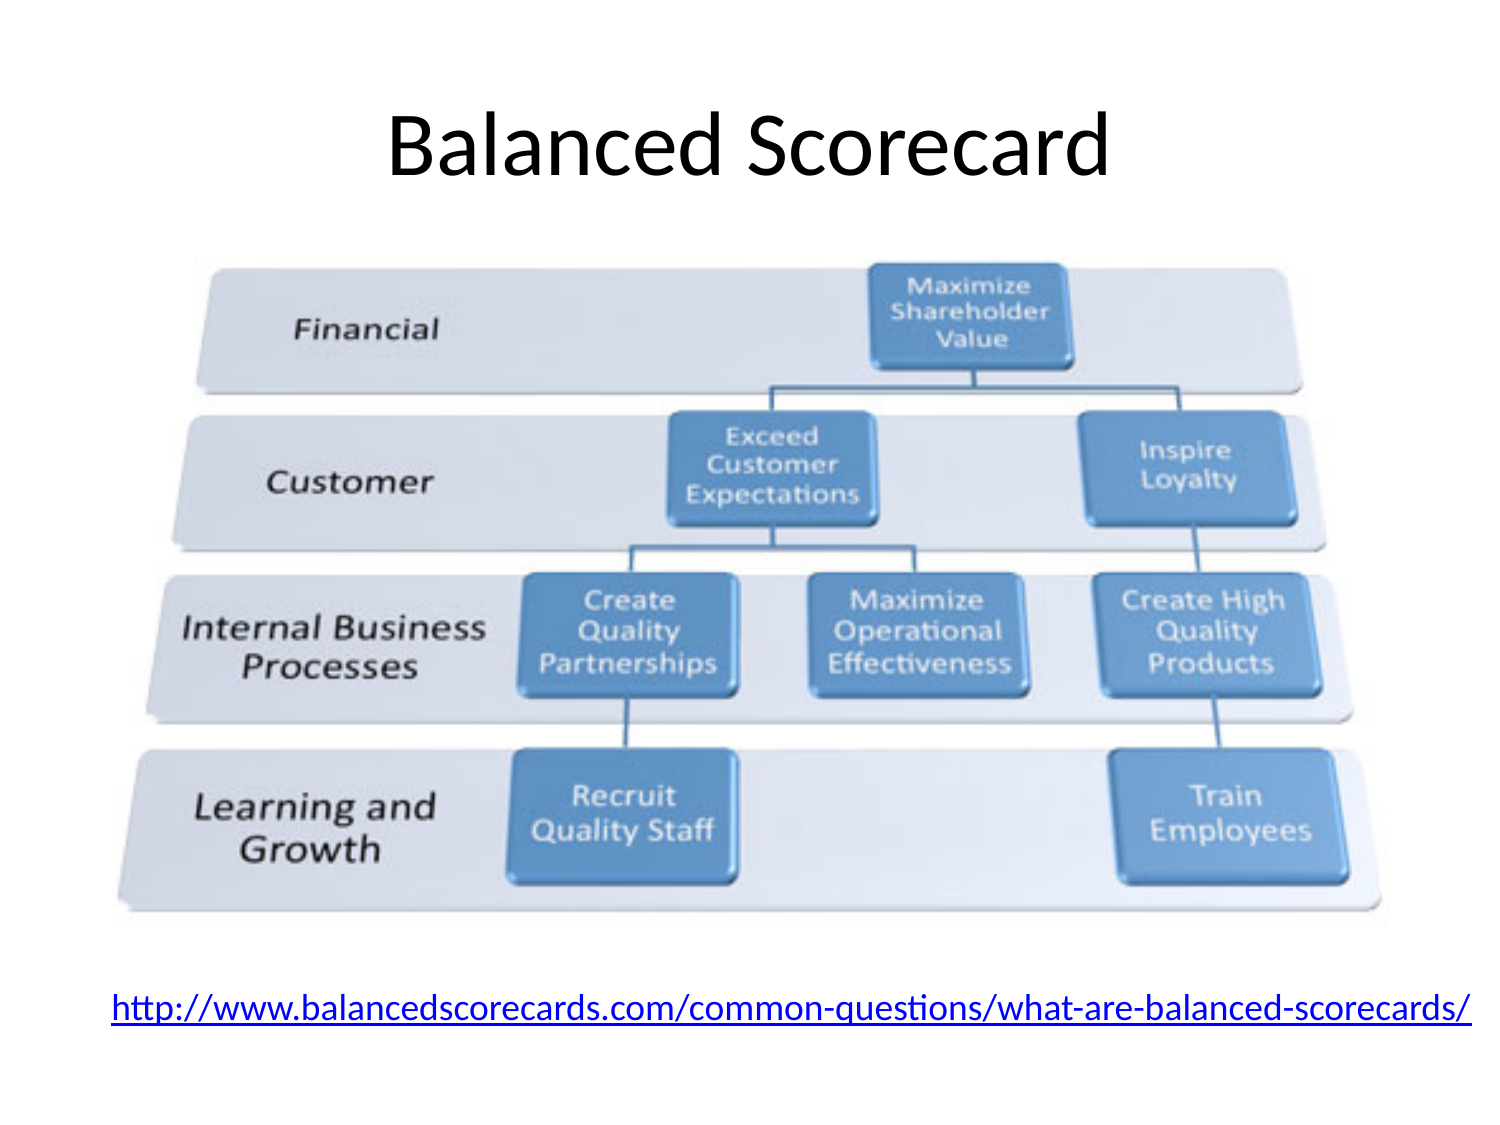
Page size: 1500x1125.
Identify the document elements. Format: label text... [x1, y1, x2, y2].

title Balanced Scorecard [75, 45, 1425, 196]
text_box http://www.balancedscorecards.com/common-questions/what-are-balanced-scorecards/ [96, 975, 1488, 1036]
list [52, 198, 1446, 977]
